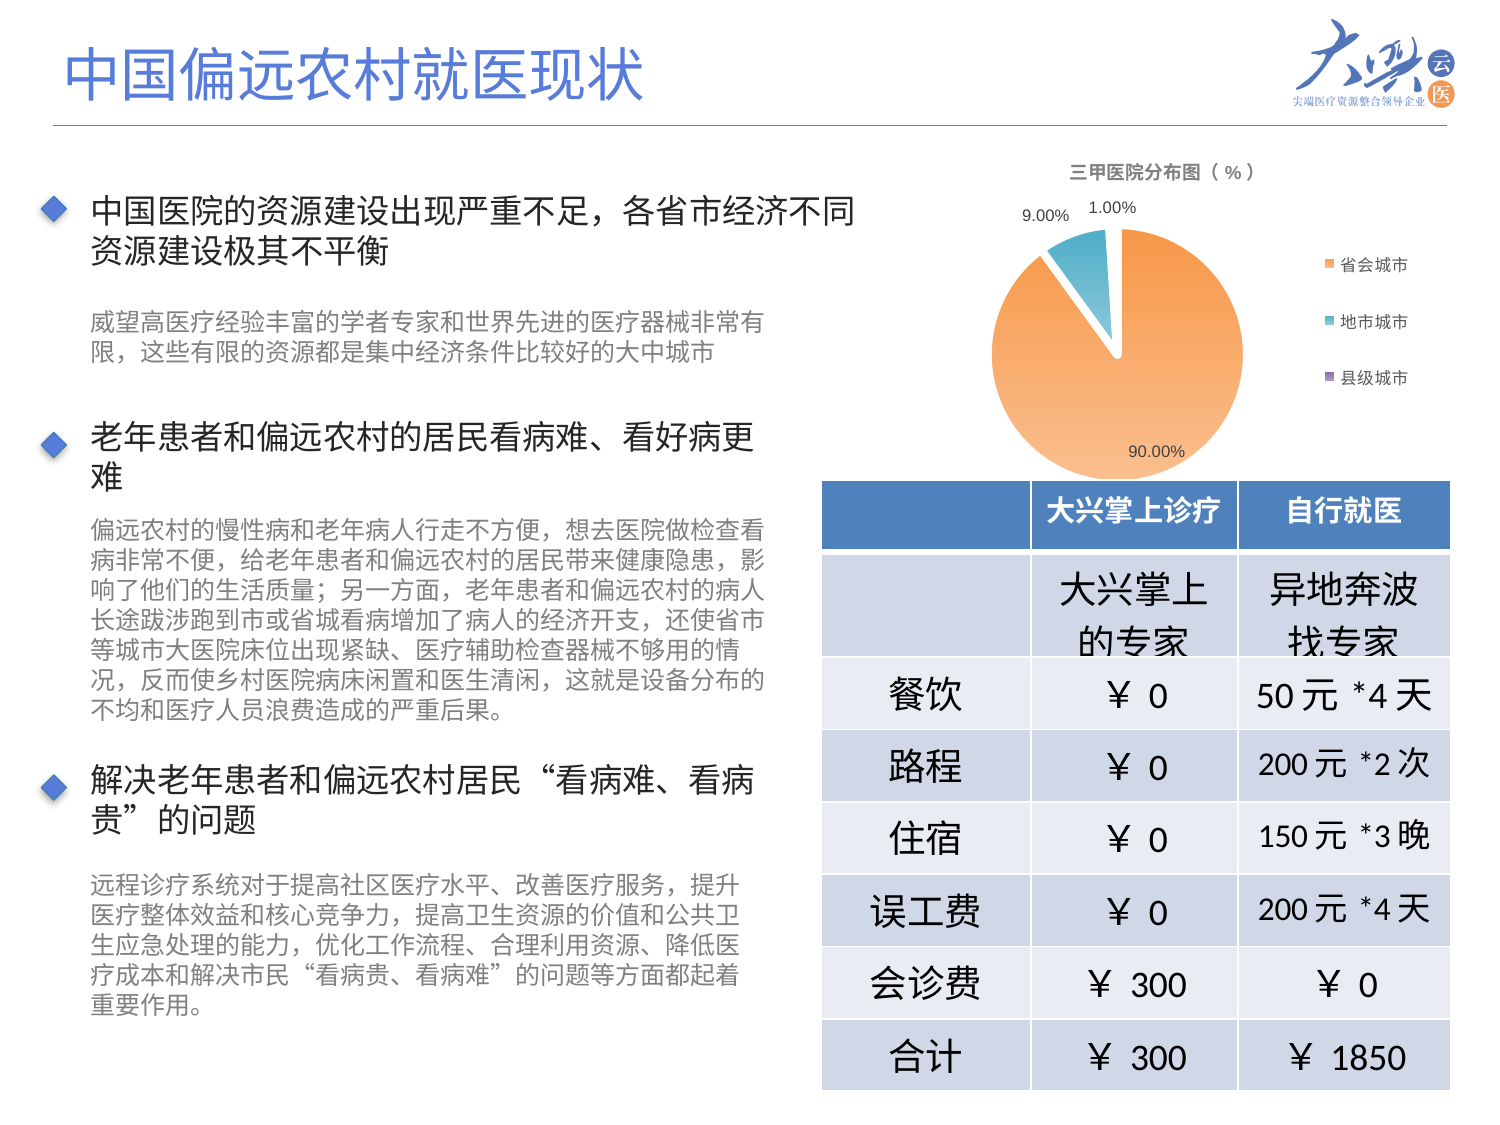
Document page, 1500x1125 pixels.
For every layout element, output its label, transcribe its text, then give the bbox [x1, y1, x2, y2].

text_box 中国医院的资源建设出现严重不足，各省市经济不同资源建设极其不平衡 [75, 183, 874, 278]
table_cell 误工费 [822, 875, 1030, 946]
text_box [40, 431, 67, 459]
table_cell 200元*4天 [1239, 875, 1450, 946]
text_box 偏远农村的慢性病和老年病人行走不方便，想去医院做检查看病非常不便，给老年患者和偏远农村的居民带来健康隐患，影响了他们的生活质量；另一方面，老年患者和偏远农村的病人长途跋涉跑到市或省城看病增加了病人的经济开支，还使省市等城市大医院床位出现紧缺、医疗辅助检查器械不够用的情况，反而使乡村医院病床闲置和医生清闲，这就是设备分布的不均和医疗人员浪费造成的严重后果。 [75, 507, 791, 732]
table_cell [822, 555, 1030, 656]
text_box [40, 195, 67, 222]
table_header [822, 481, 1030, 549]
picture [1292, 13, 1461, 114]
table_cell ￥300 [1032, 947, 1237, 1018]
table_cell 150元*3晚 [1239, 803, 1450, 873]
table_cell 200元*2次 [1239, 730, 1450, 801]
text_box [40, 774, 67, 801]
text_box 远程诊疗系统对于提高社区医疗水平、改善医疗服务，提升医疗整体效益和核心竞争力，提高卫生资源的价值和公共卫生应急处理的能力，优化工作流程、合理利用资源、降低医疗成本和解决市民“看病贵、看病难”的问题等方面都起着重要作用。 [75, 862, 779, 1028]
text_box 解决老年患者和偏远农村居民“看病难、看病贵”的问题 [75, 751, 820, 846]
table_cell ￥0 [1032, 803, 1237, 873]
table_cell ￥300 [1032, 1020, 1237, 1090]
table_cell 路程 [822, 730, 1030, 801]
table_cell 异地奔波找专家 [1239, 555, 1450, 656]
chart [879, 136, 1455, 492]
table_header 自行就医 [1239, 500, 1450, 549]
table_cell 大兴掌上的专家 [1032, 555, 1237, 656]
table_cell ￥1850 [1239, 1020, 1450, 1090]
table_header 大兴掌上诊疗 [1032, 500, 1237, 549]
table_cell 餐饮 [822, 658, 1030, 729]
table_cell 50元*4天 [1239, 658, 1450, 729]
table_cell 会诊费 [822, 947, 1030, 1018]
table_cell 合计 [822, 1020, 1030, 1090]
text_box 老年患者和偏远农村的居民看病难、看好病更难 [75, 408, 788, 504]
table_cell 住宿 [822, 803, 1030, 873]
table_cell ￥0 [1239, 947, 1450, 1018]
table_cell ￥0 [1032, 730, 1237, 801]
table_cell ￥0 [1032, 658, 1237, 729]
text_box 中国偏远农村就医现状 [47, 31, 1288, 116]
table_cell ￥0 [1032, 875, 1237, 946]
text_box 威望高医疗经验丰富的学者专家和世界先进的医疗器械非常有限，这些有限的资源都是集中经济条件比较好的大中城市 [75, 299, 809, 375]
